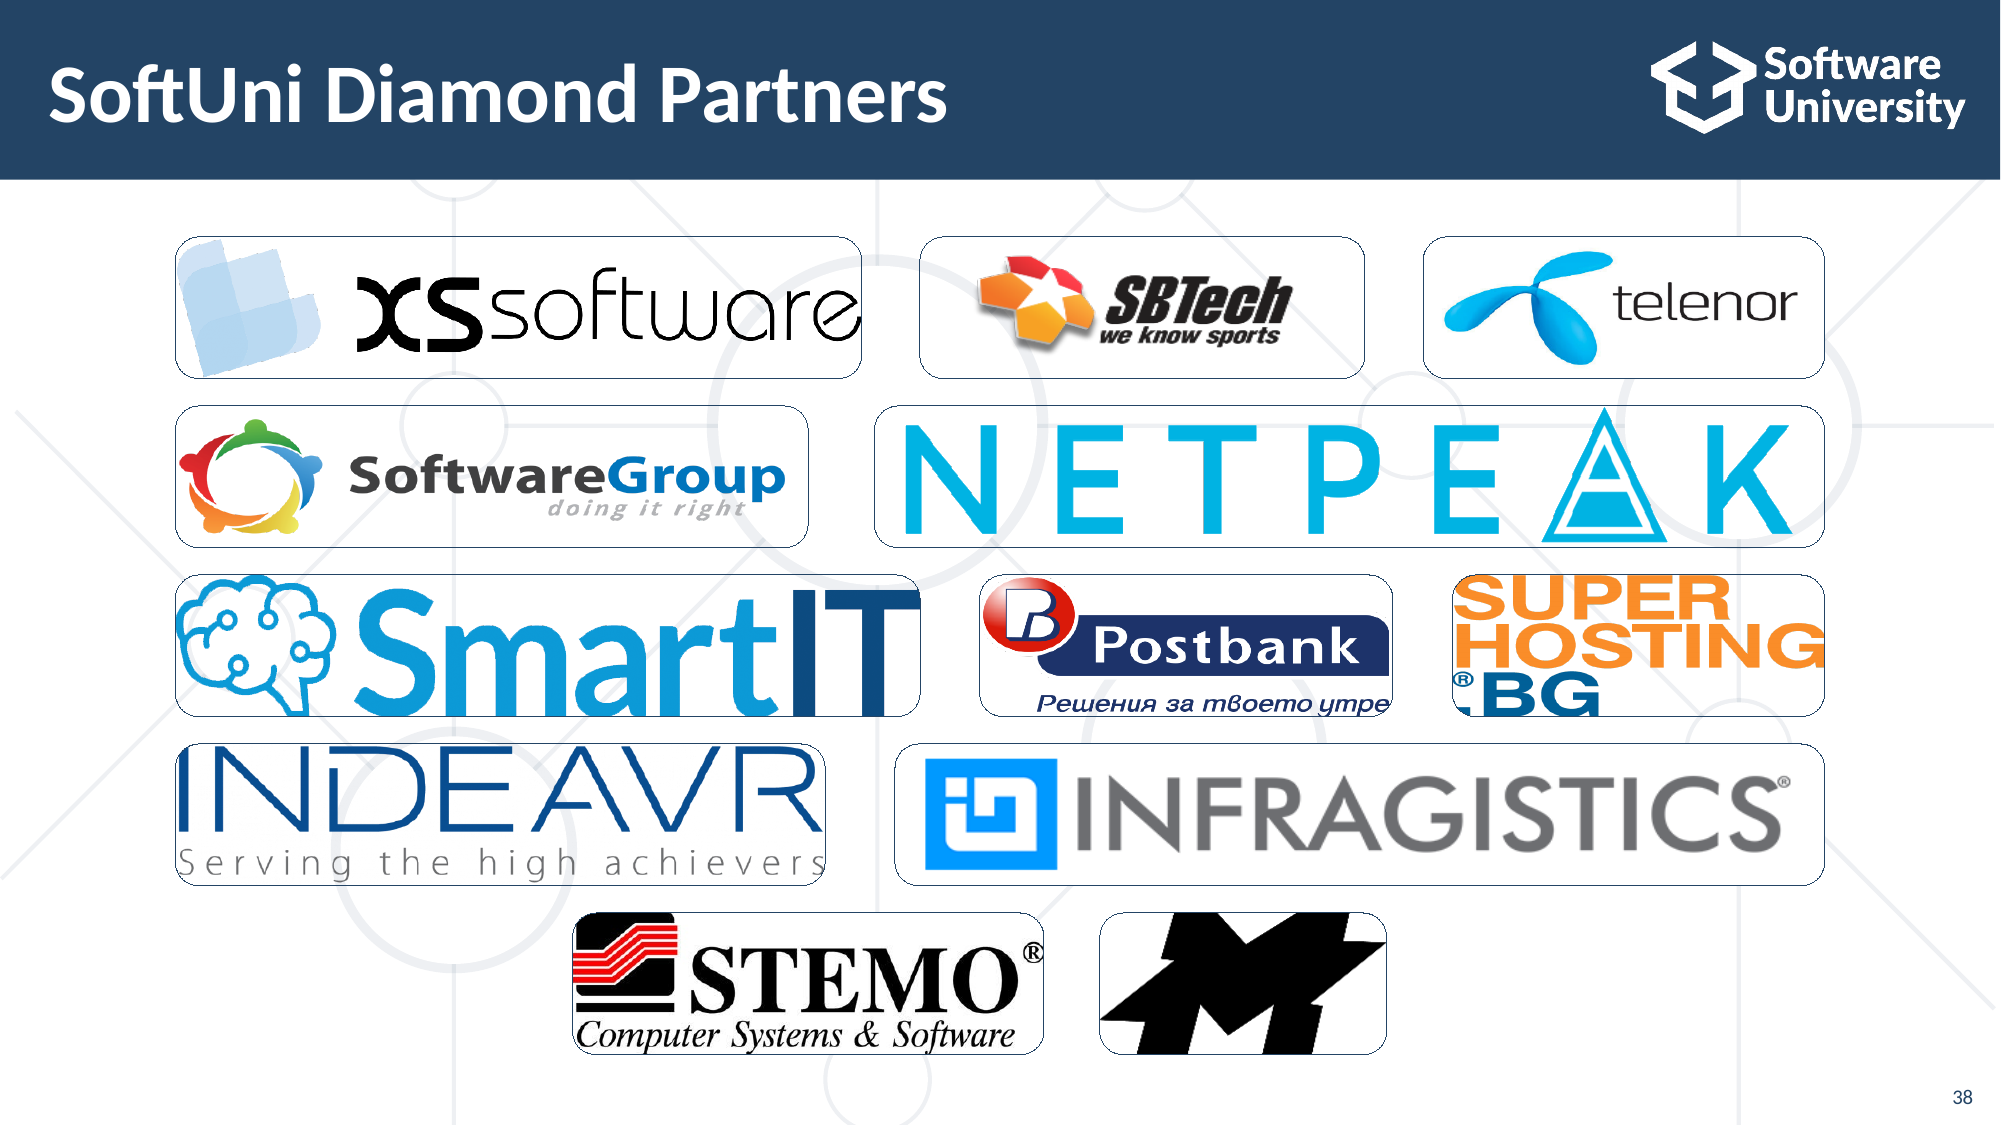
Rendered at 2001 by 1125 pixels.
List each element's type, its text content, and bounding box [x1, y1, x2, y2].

picture [1452, 574, 1825, 717]
picture [264, 615, 273, 625]
picture [517, 642, 545, 717]
picture [295, 647, 305, 656]
title SoftUni Diamond Partners [31, 16, 1625, 162]
picture [979, 574, 1394, 717]
picture [175, 743, 826, 886]
picture [467, 642, 495, 717]
picture [234, 661, 243, 670]
picture [223, 615, 232, 625]
picture [572, 912, 1045, 1055]
picture [894, 743, 1825, 886]
picture [175, 405, 809, 548]
picture [1651, 41, 1966, 134]
picture [175, 236, 862, 379]
picture [874, 405, 1825, 548]
picture [175, 574, 250, 616]
picture [175, 631, 287, 717]
picture [184, 585, 329, 710]
picture [595, 678, 626, 702]
picture [1099, 912, 1387, 1055]
slide_number 38 [1927, 1067, 1989, 1117]
picture [1422, 236, 1825, 379]
picture [919, 236, 1366, 379]
picture [263, 574, 921, 717]
picture [611, 706, 634, 717]
